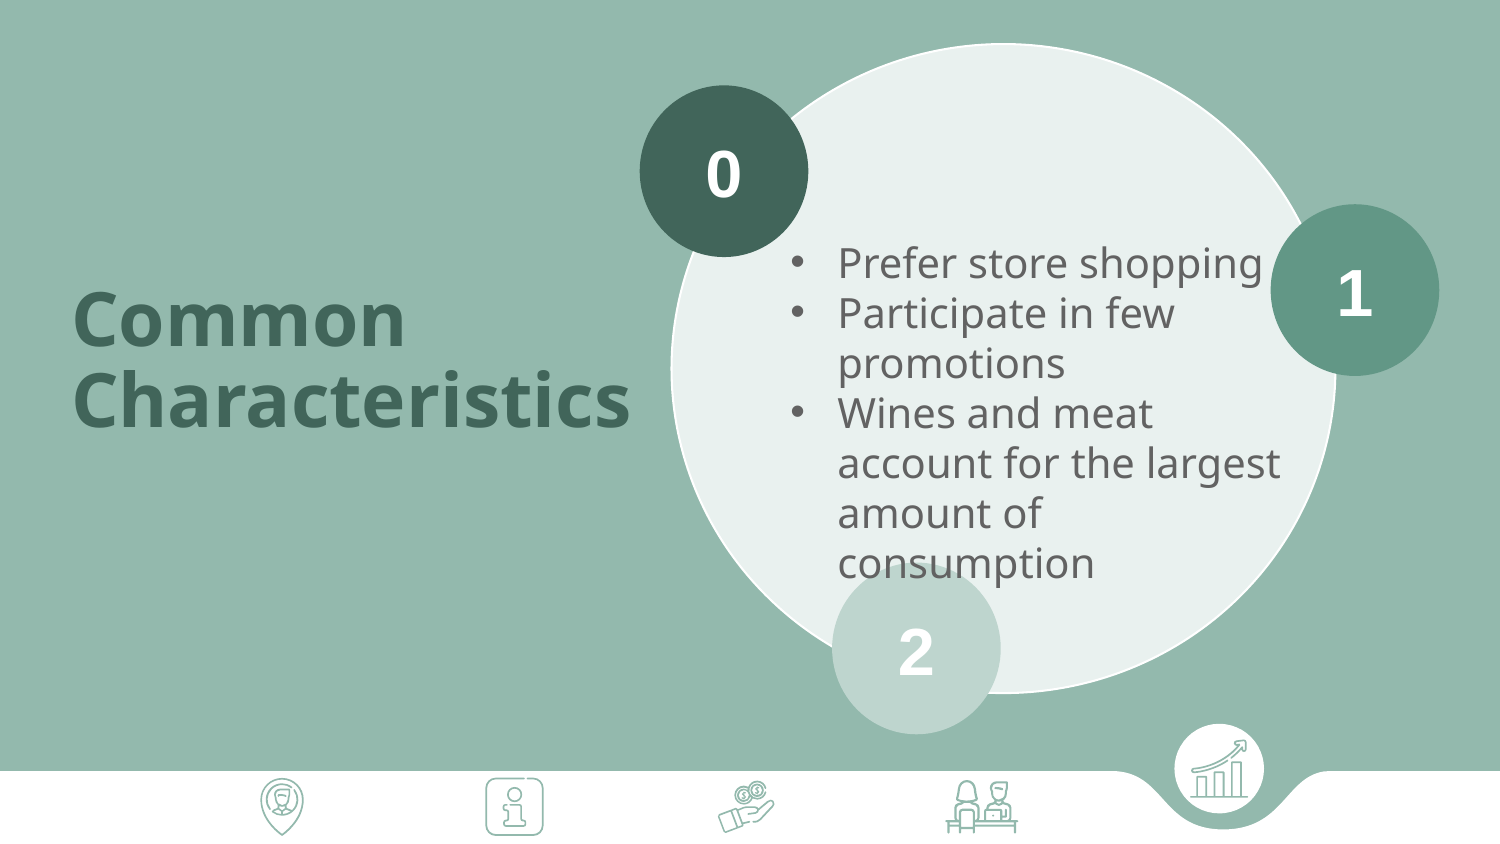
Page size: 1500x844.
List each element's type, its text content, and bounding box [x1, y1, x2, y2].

text_box [839, 43, 1167, 85]
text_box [945, 779, 1019, 834]
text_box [1174, 735, 1264, 814]
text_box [717, 780, 776, 833]
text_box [1189, 777, 1249, 837]
text_box Common Characteristics [56, 257, 639, 451]
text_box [260, 777, 304, 836]
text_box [639, 85, 1440, 735]
text_box a [0, 769, 1500, 844]
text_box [485, 777, 544, 836]
